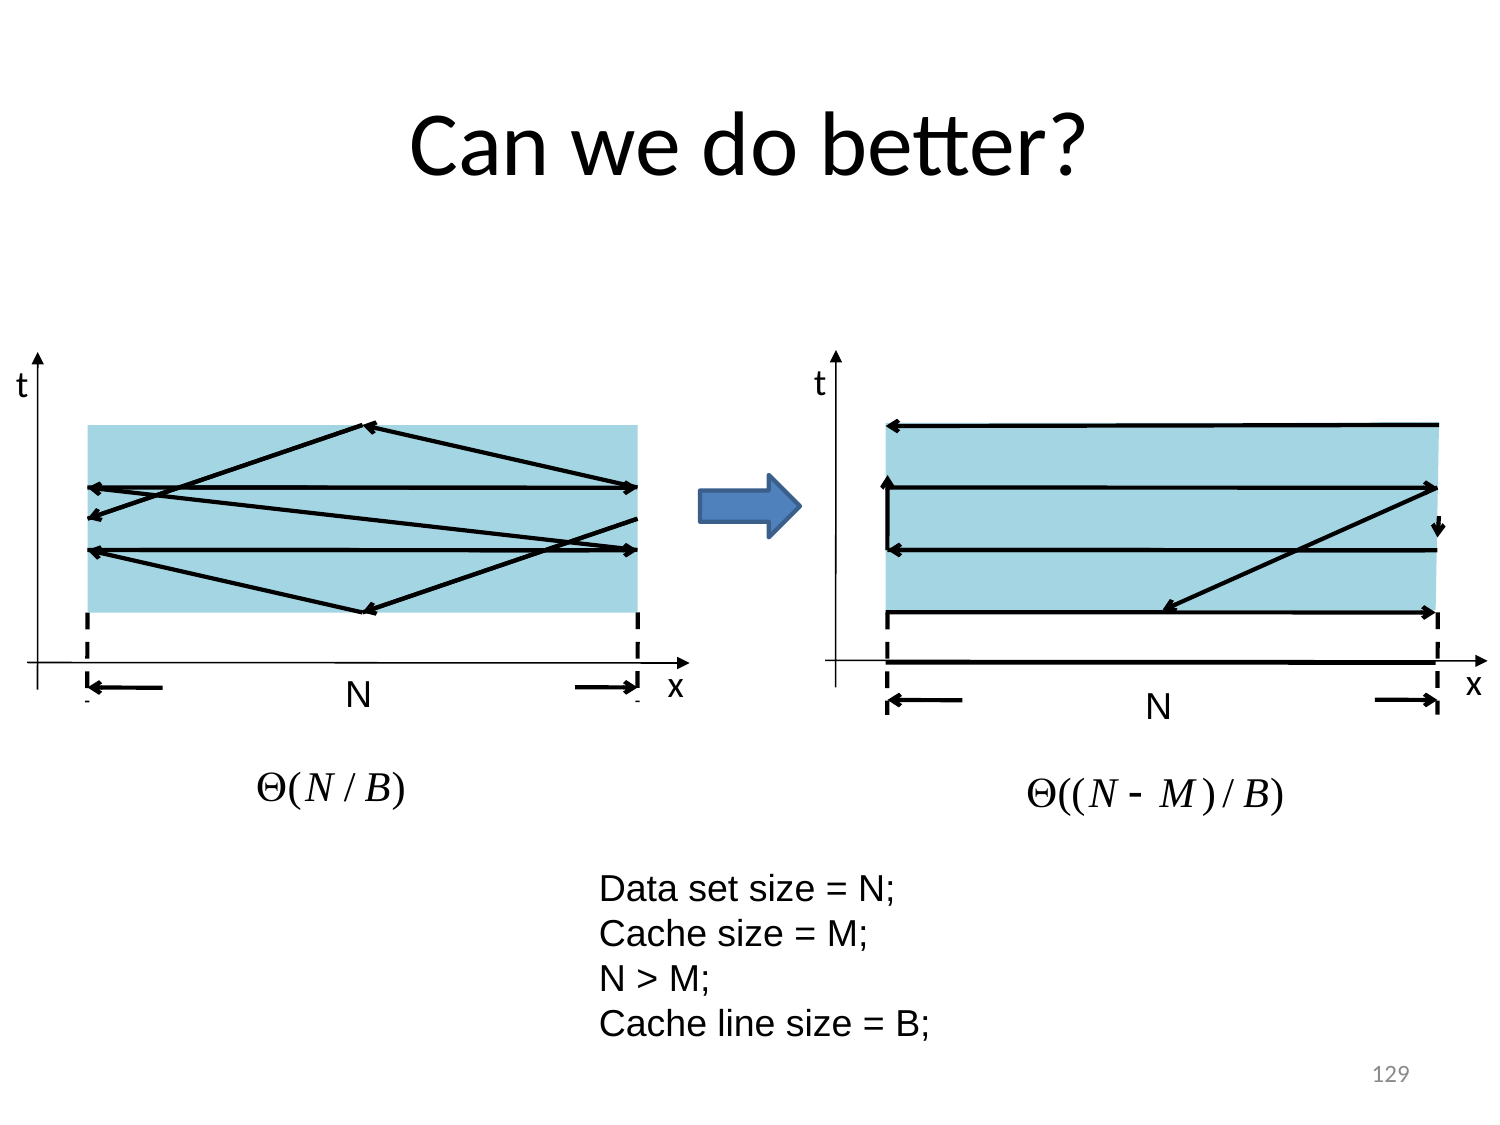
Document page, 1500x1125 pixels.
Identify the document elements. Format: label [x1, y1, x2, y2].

text_box [1, 352, 37, 413]
text_box [666, 419, 1472, 613]
text_box [1130, 674, 1187, 735]
title [74, 44, 1426, 233]
text_box [824, 649, 1497, 711]
slide_number [1074, 1042, 1425, 1103]
text_box [837, 363, 842, 411]
text_box [836, 349, 842, 360]
text_box [249, 762, 413, 820]
text_box [39, 365, 44, 413]
text_box [39, 352, 44, 362]
text_box [799, 349, 835, 411]
text_box [584, 856, 946, 1052]
text_box [0, 423, 640, 615]
text_box [1019, 768, 1293, 826]
text_box [26, 652, 699, 723]
